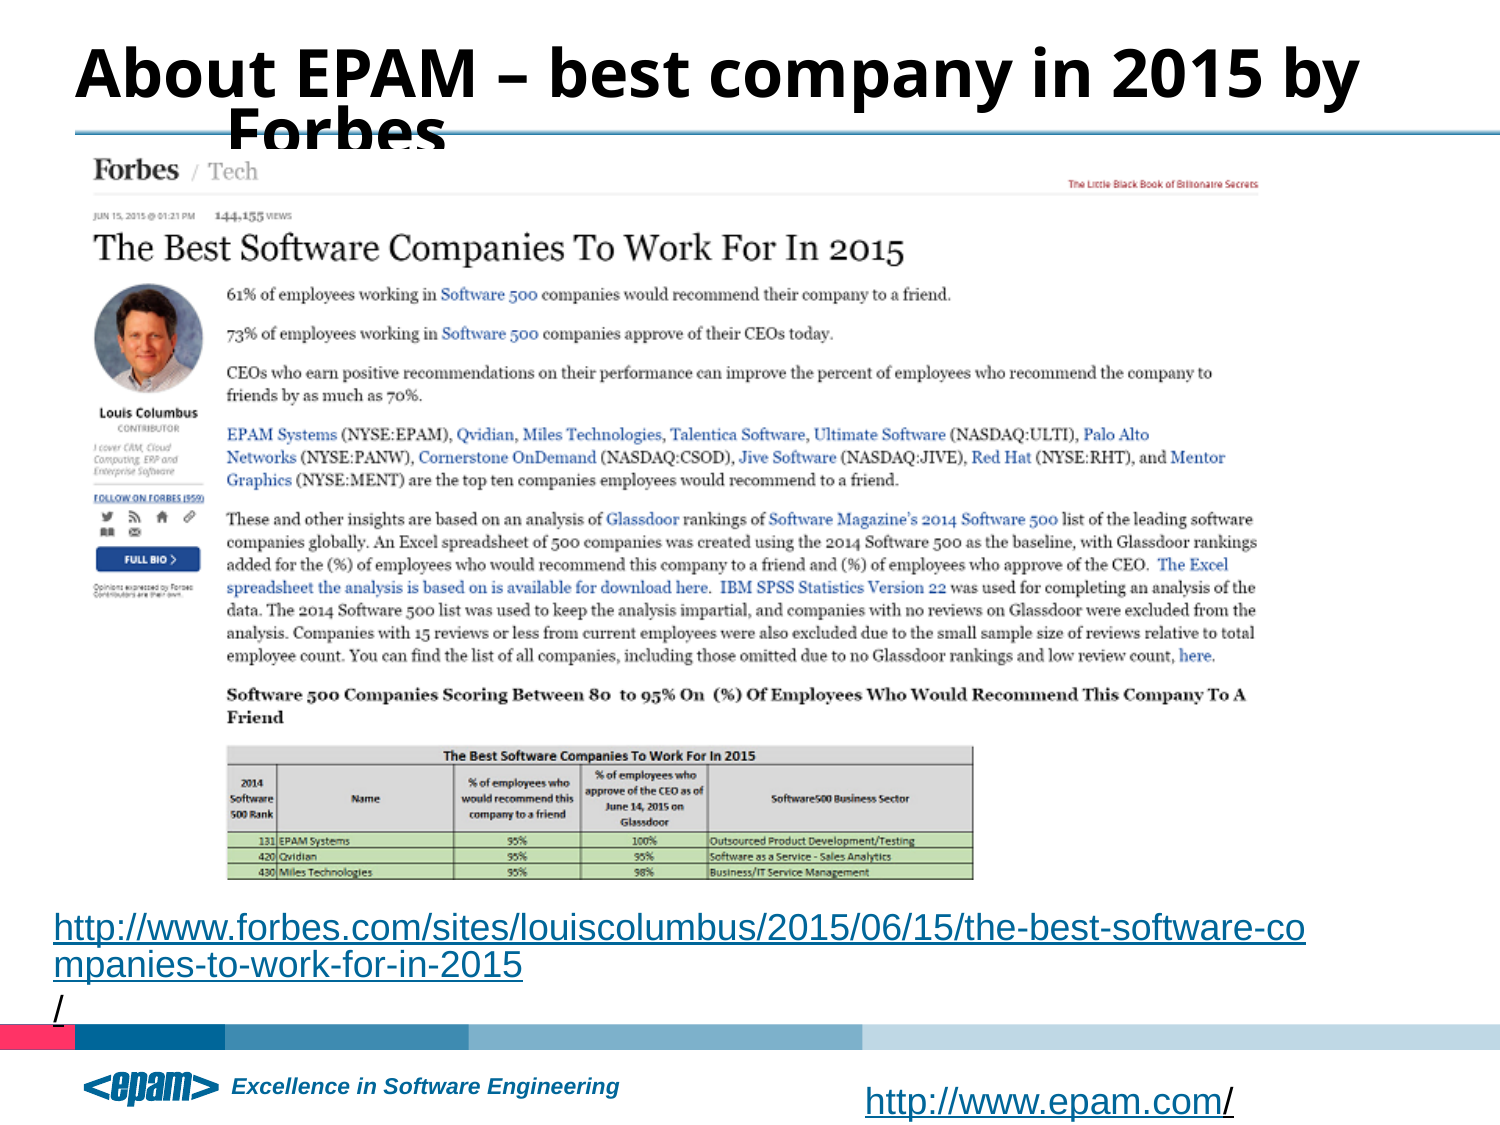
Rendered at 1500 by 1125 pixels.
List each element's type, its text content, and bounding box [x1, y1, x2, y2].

title About EPAM – best company in 2015 by Forbes [75, 45, 1500, 135]
text_box http://www.forbes.com/sites/louiscolumbus/2015/06/15/the-best-software-companies-to-work-for-in-2015/ [38, 895, 1351, 1001]
picture [87, 149, 1271, 880]
footer http://www.epam.com/ [849, 1069, 1350, 1125]
